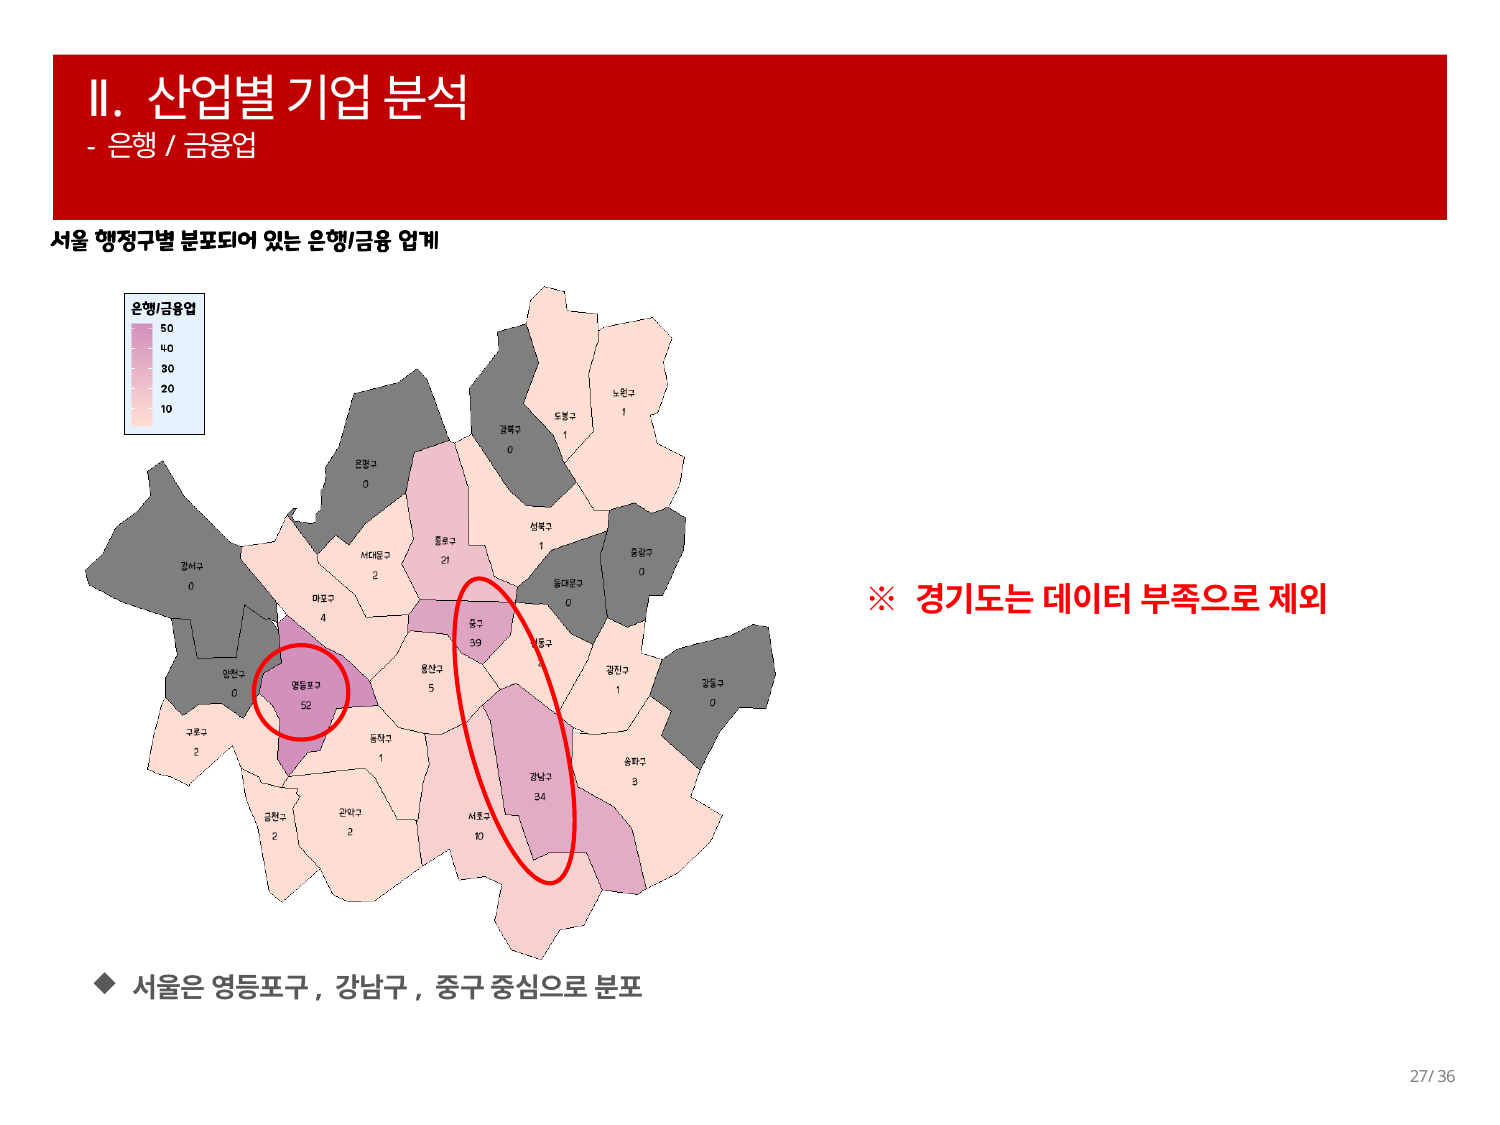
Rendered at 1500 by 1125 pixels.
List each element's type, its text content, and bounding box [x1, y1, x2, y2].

text_box ※ 경기도는 데이터 부족으로 제외 [850, 563, 1371, 626]
text_box 서울은 영등포구, 강남구, 중구 중심으로 분포 [76, 956, 1384, 1011]
picture [49, 224, 810, 993]
text_box 27/ 36 [1210, 1058, 1471, 1097]
text_box [51, 52, 1449, 222]
title Ⅱ. 산업별 기업 분석 - 은행/금융업 [71, 59, 1422, 225]
